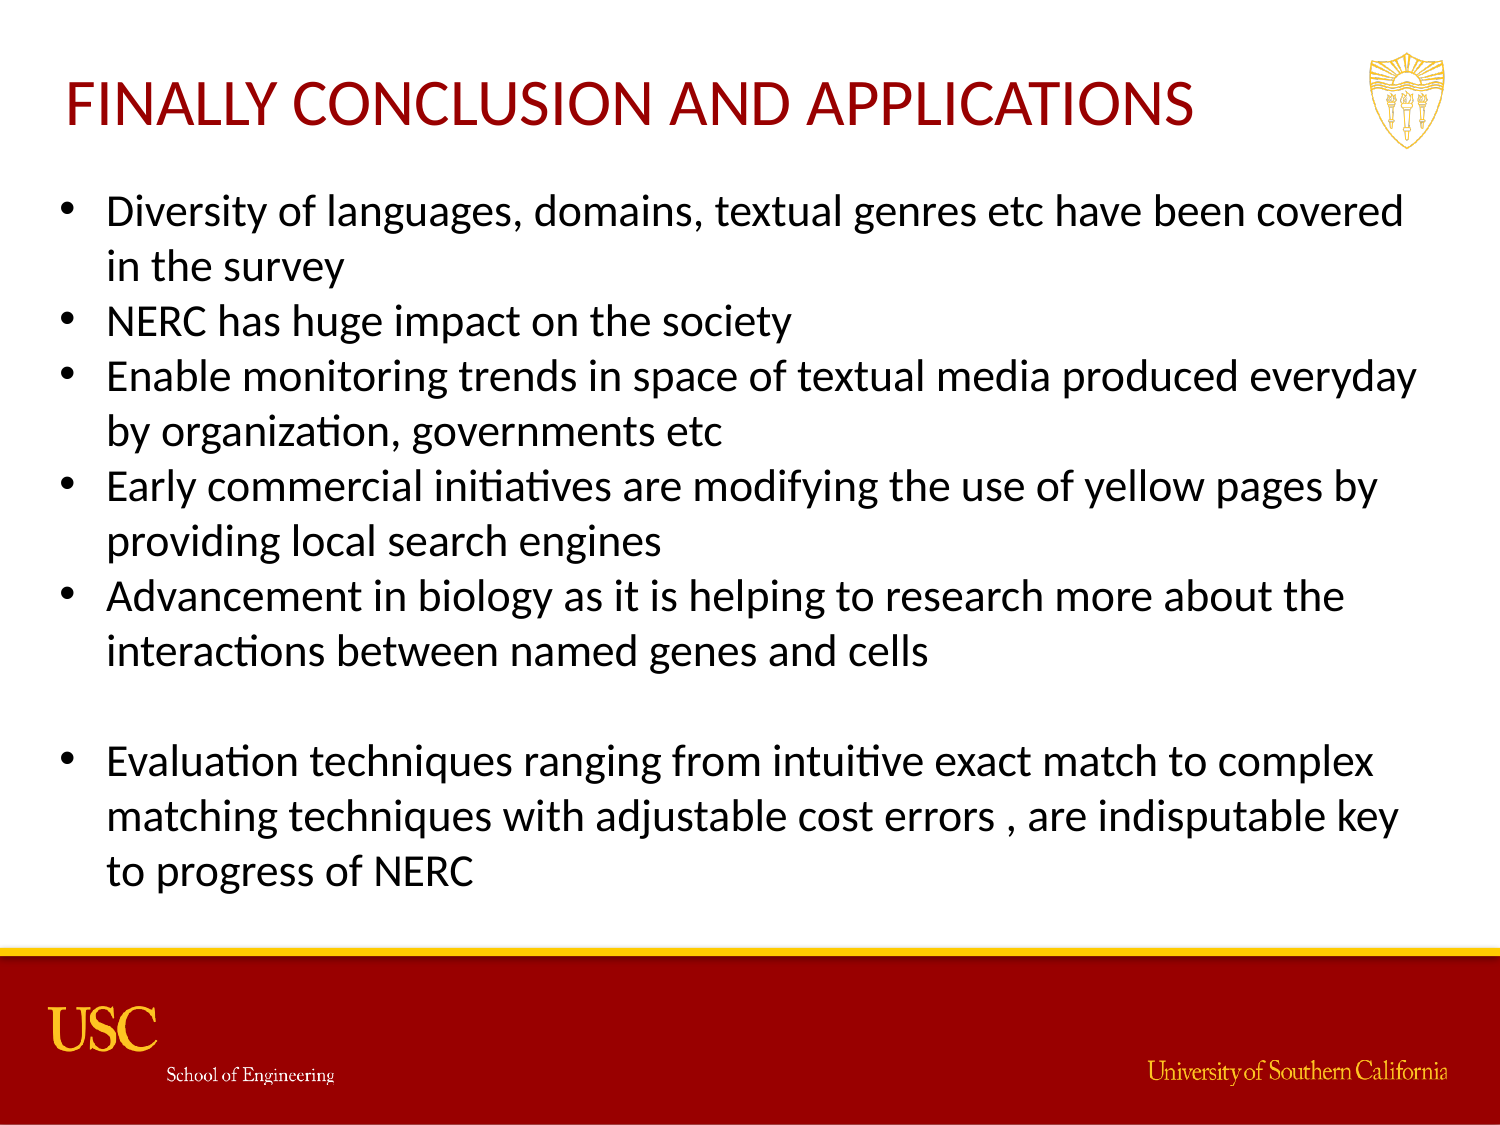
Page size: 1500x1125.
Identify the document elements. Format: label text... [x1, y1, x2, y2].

text_box FINALLY CONCLUSION AND APPLICATIONS [51, 51, 1211, 147]
text_box Diversity of languages, domains, textual genres etc have been covered in the survey NERC has huge impact on the society Enable monitoring trends in space of textual media produced everyday by organization, governments etc Early commercial initiatives are modifying the use of yellow pages by providing local search engines Advancement in biology as it is helping to research more about the interactions between named genes and cells Evaluation techniques ranging from intuitive exact match to complex matching techniques with adjustable cost errors , are indisputable key to progress of NERC [44, 173, 1461, 903]
